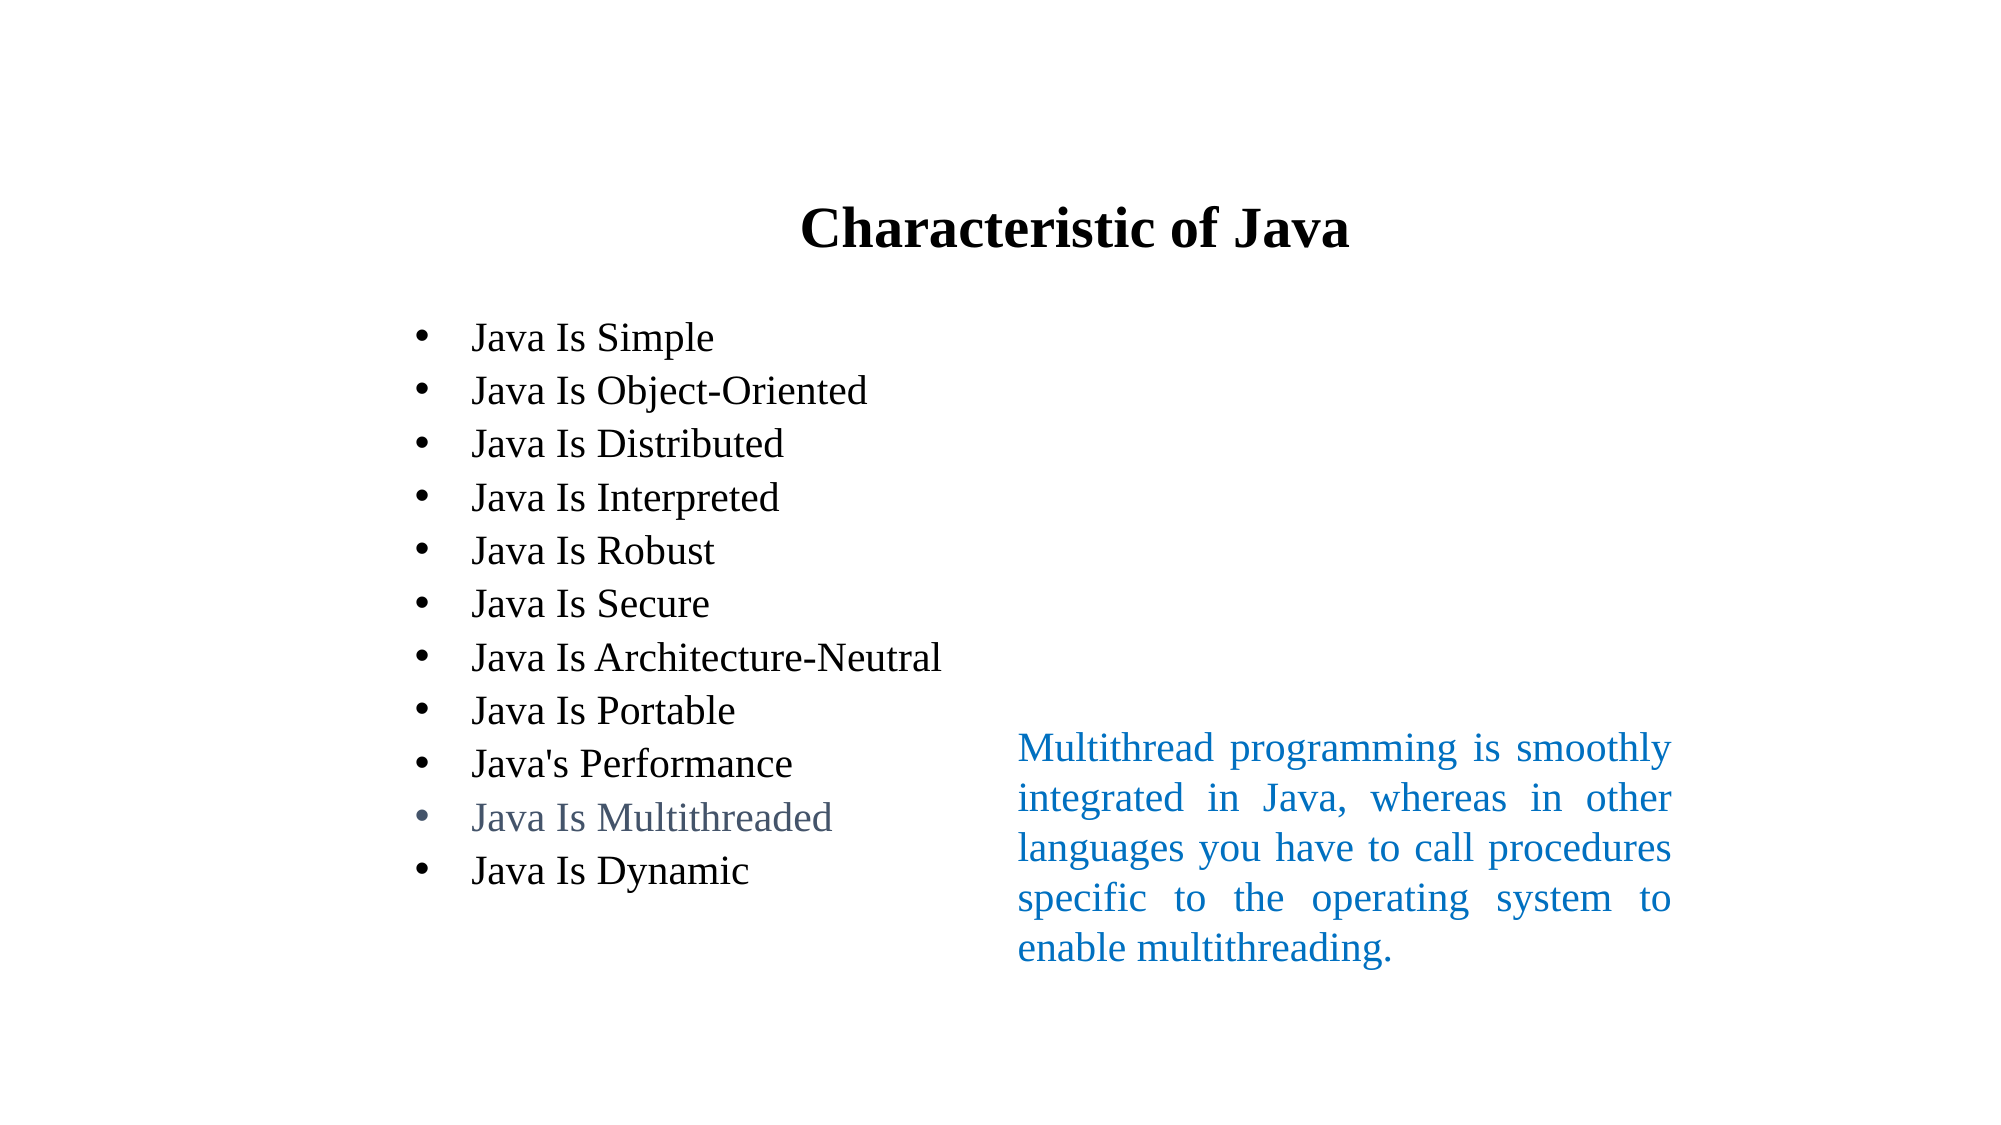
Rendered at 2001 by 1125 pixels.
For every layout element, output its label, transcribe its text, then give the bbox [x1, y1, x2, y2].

list Java Is Simple Java Is Object-Oriented Java Is Distributed Java Is Interpreted Java Is Robust Java Is Secure Java Is Architecture-Neutral Java Is Portable Java's Performance Java Is Multithreaded Java Is Dynamic [399, 307, 975, 1050]
text_box Multithread programming is smoothly integrated in Java, whereas in other languages you have to call procedures specific to the operating system to enable multithreading. [1002, 712, 1688, 978]
title Characteristic of Java [399, 174, 1750, 288]
